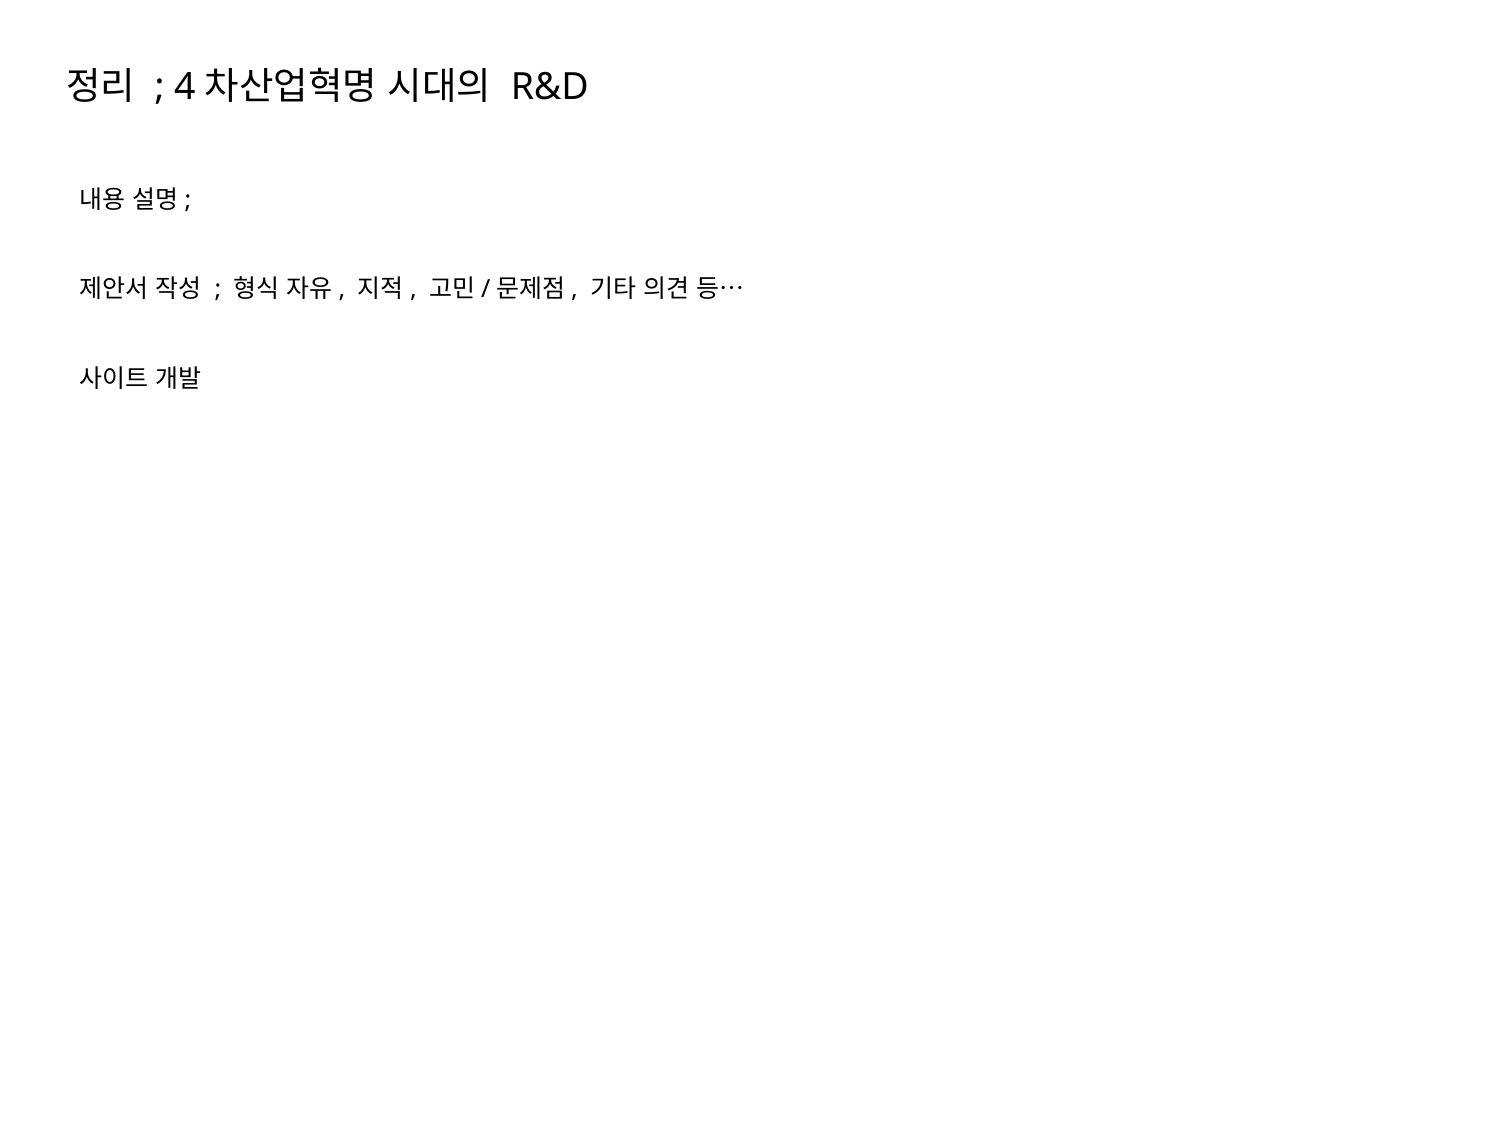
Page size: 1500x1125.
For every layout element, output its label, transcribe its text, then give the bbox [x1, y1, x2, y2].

text_box 정리 ; 4차산업혁명 시대의 R&D [51, 54, 605, 115]
text_box 내용 설명; 제안서 작성 ; 형식 자유, 지적, 고민/문제점, 기타 의견 등… 사이트 개발 [64, 160, 1436, 400]
